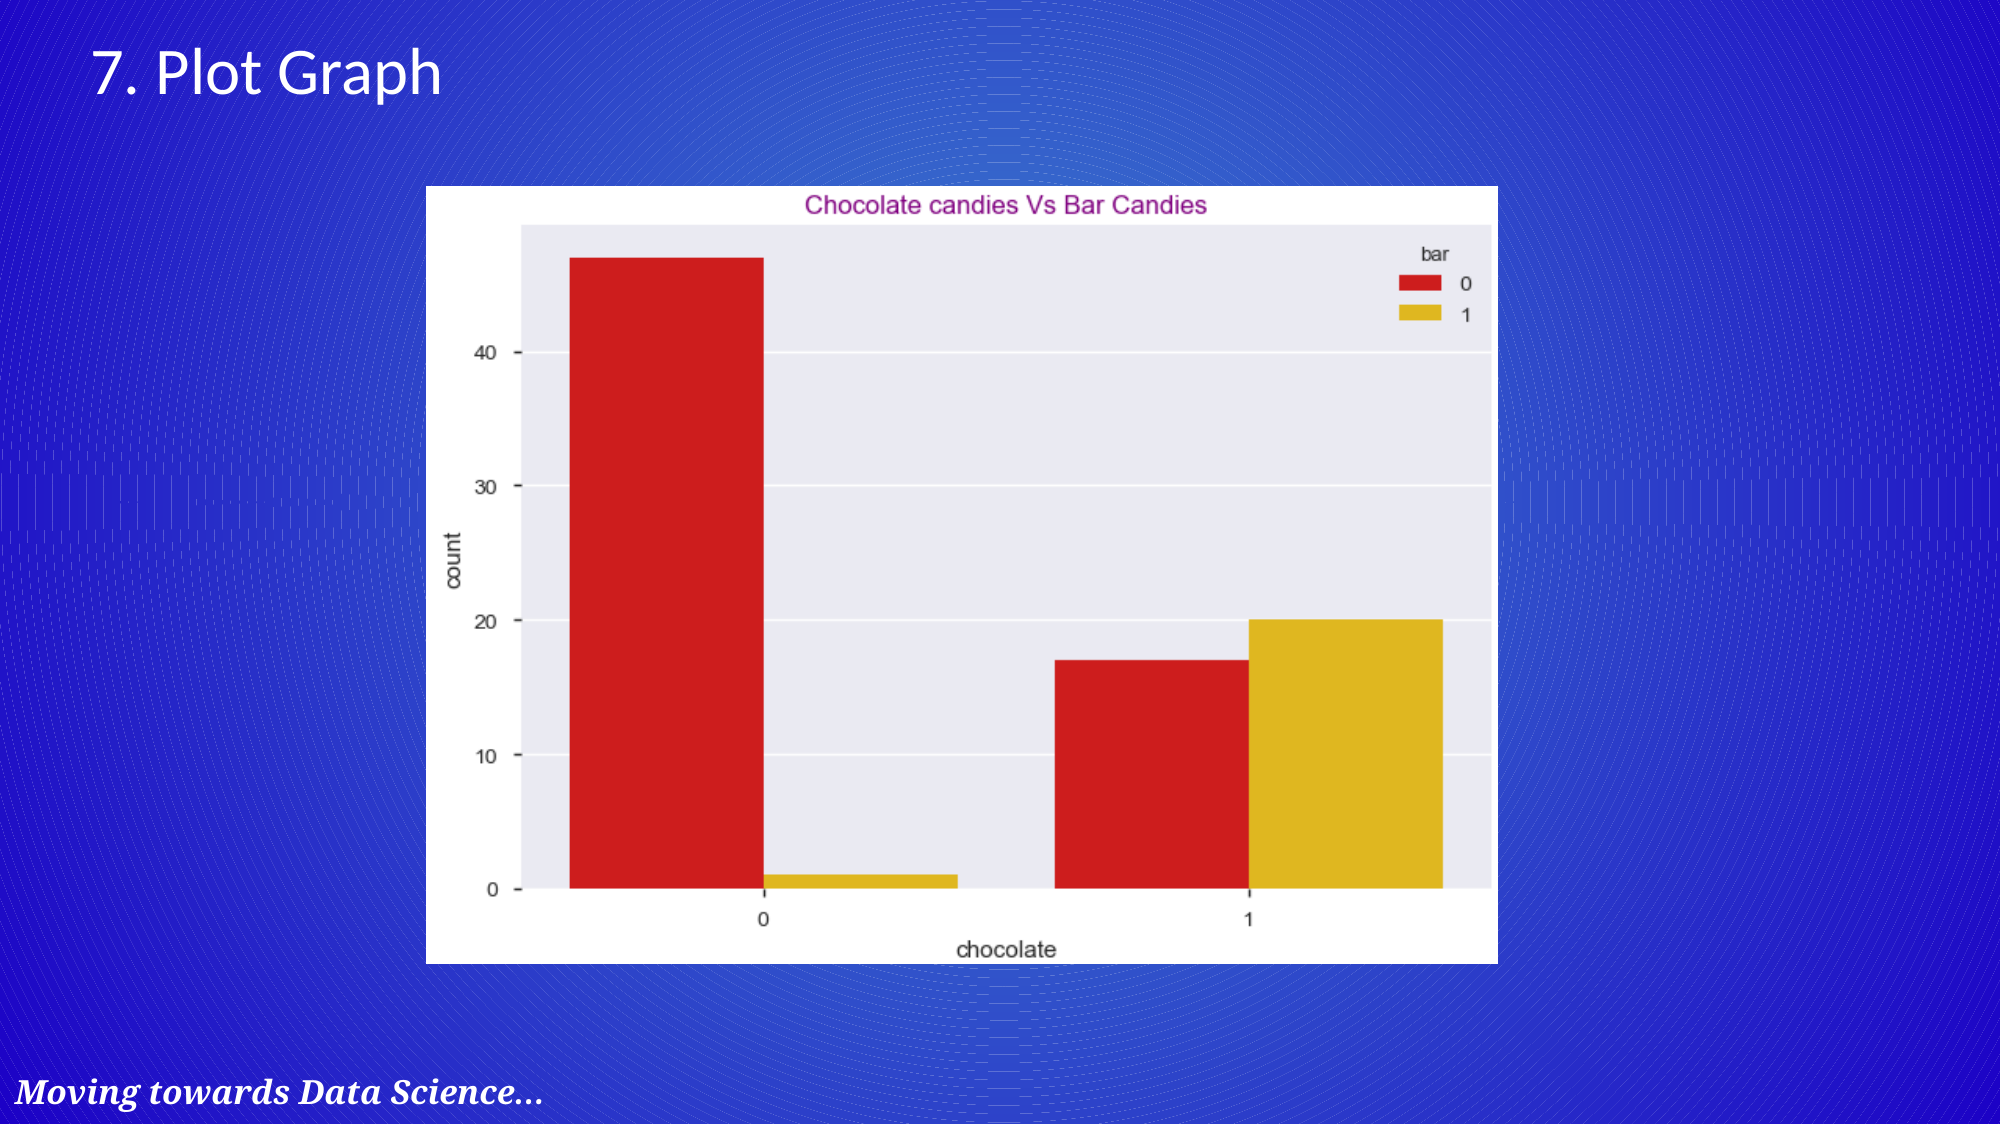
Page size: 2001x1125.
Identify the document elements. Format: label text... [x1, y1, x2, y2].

picture [426, 186, 1498, 964]
text_box Moving towards Data Science… [0, 1064, 583, 1119]
text_box [0, 0, 2000, 1125]
text_box 7. Plot Graph [75, 20, 1933, 116]
